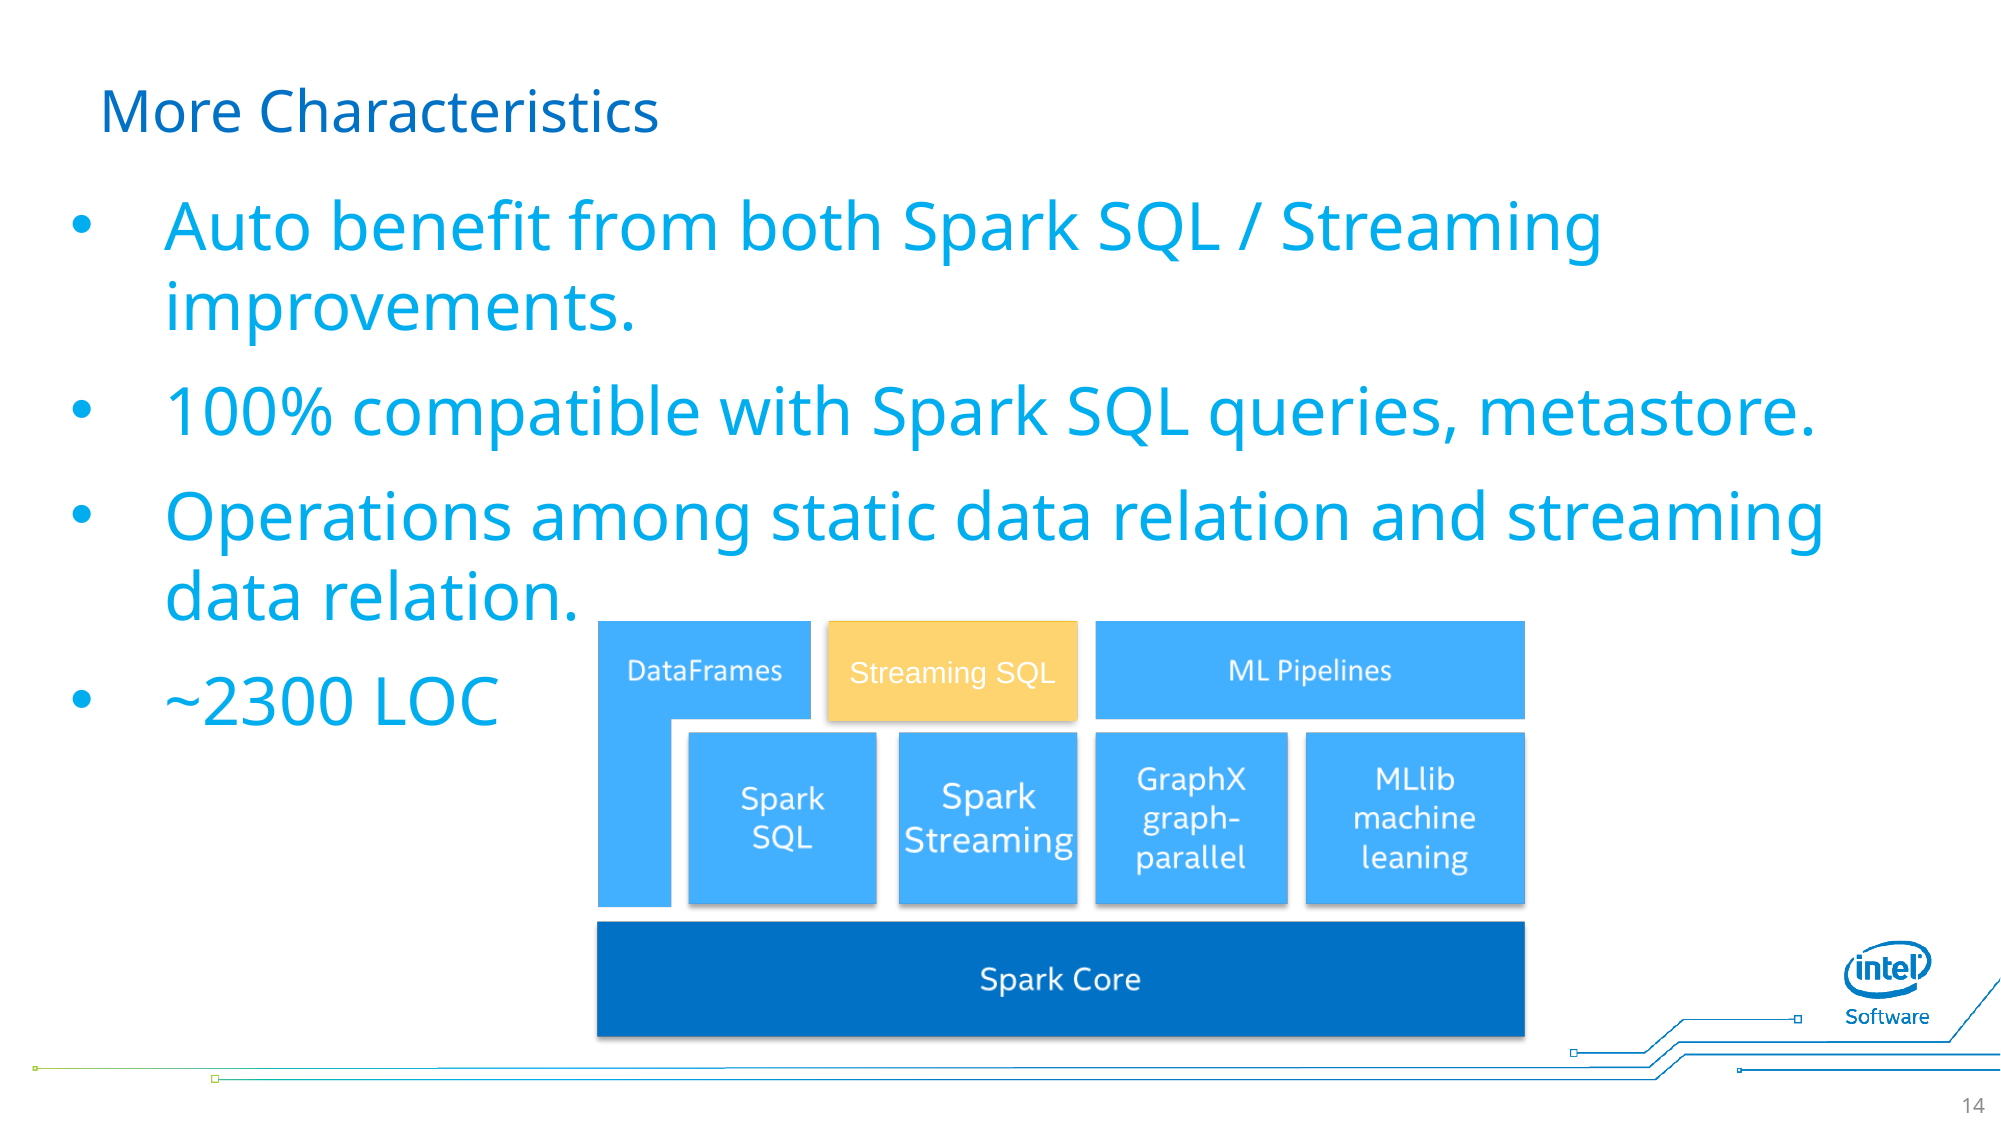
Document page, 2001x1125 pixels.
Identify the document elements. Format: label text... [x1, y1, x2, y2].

slide_number 14 [1899, 1088, 2000, 1125]
title More Characteristics [99, 74, 1900, 172]
list Auto benefit from both Spark SQL / Streaming improvements. 100% compatible with Spark SQL queries, metastore. Operations among static data relation and streaming data relation. ~2300 LOC [70, 172, 1929, 750]
picture [29, 621, 2001, 1087]
